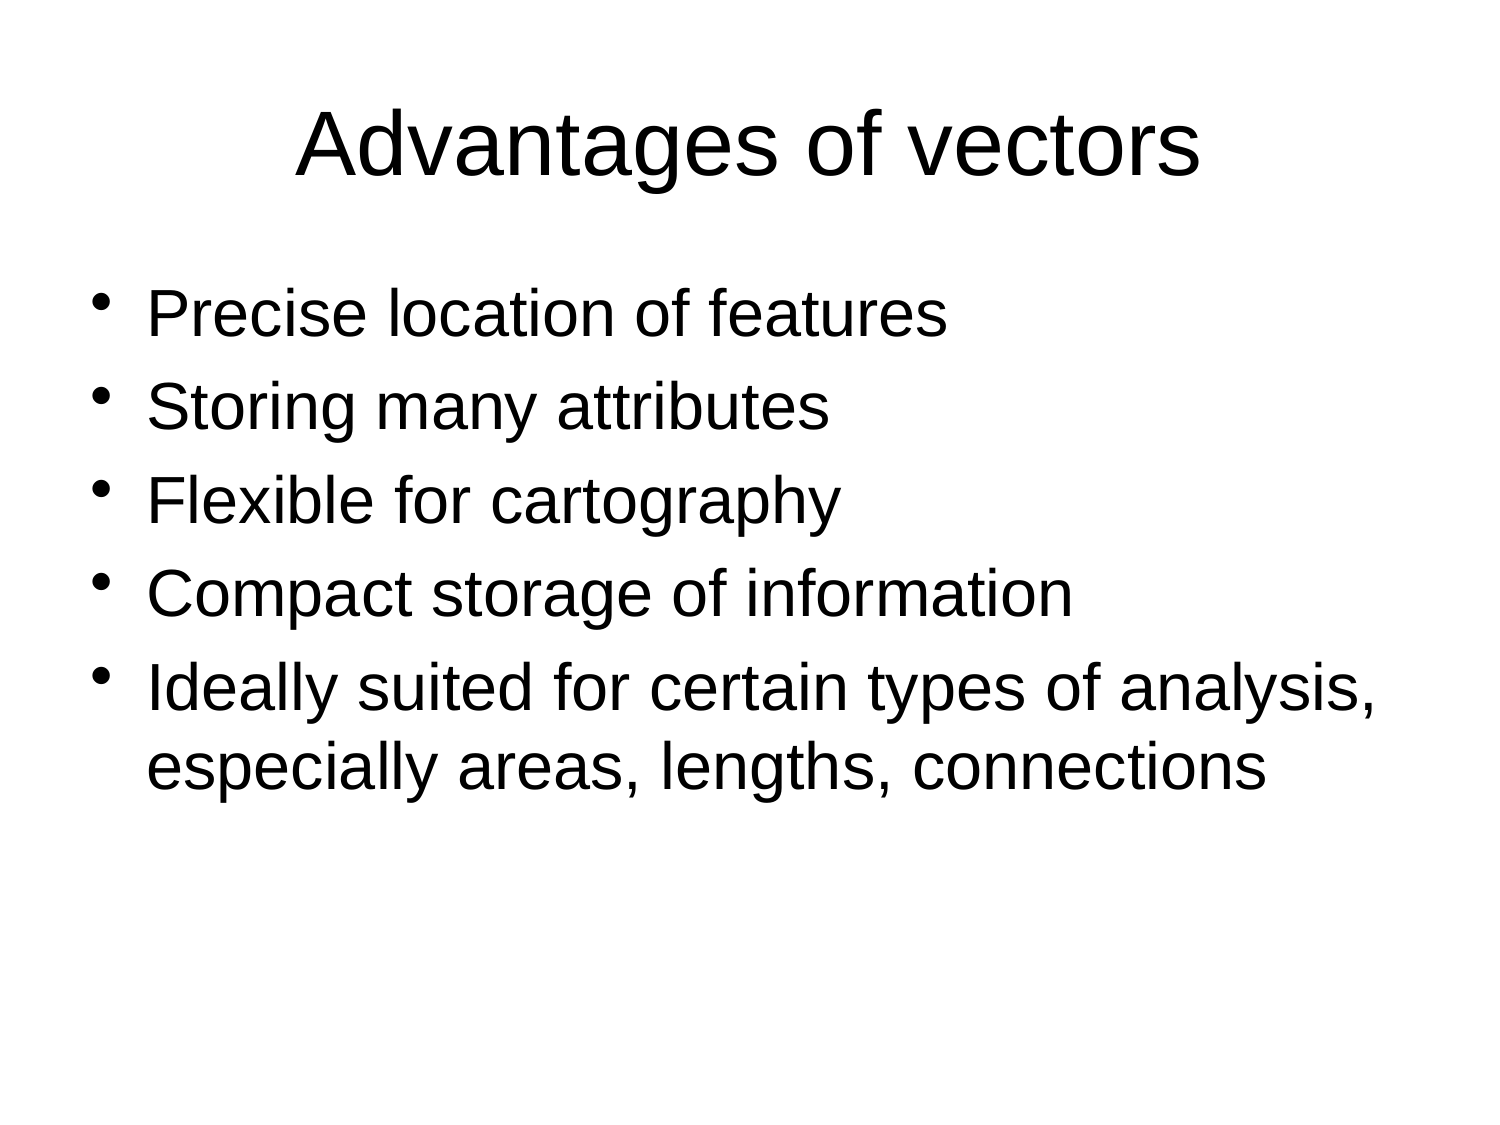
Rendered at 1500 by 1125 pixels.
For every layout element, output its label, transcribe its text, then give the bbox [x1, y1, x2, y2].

title Advantages of vectors [74, 44, 1426, 233]
list Precise location of features Storing many attributes Flexible for cartography Compact storage of information Ideally suited for certain types of analysis, especially areas, lengths, connections [74, 262, 1426, 1006]
